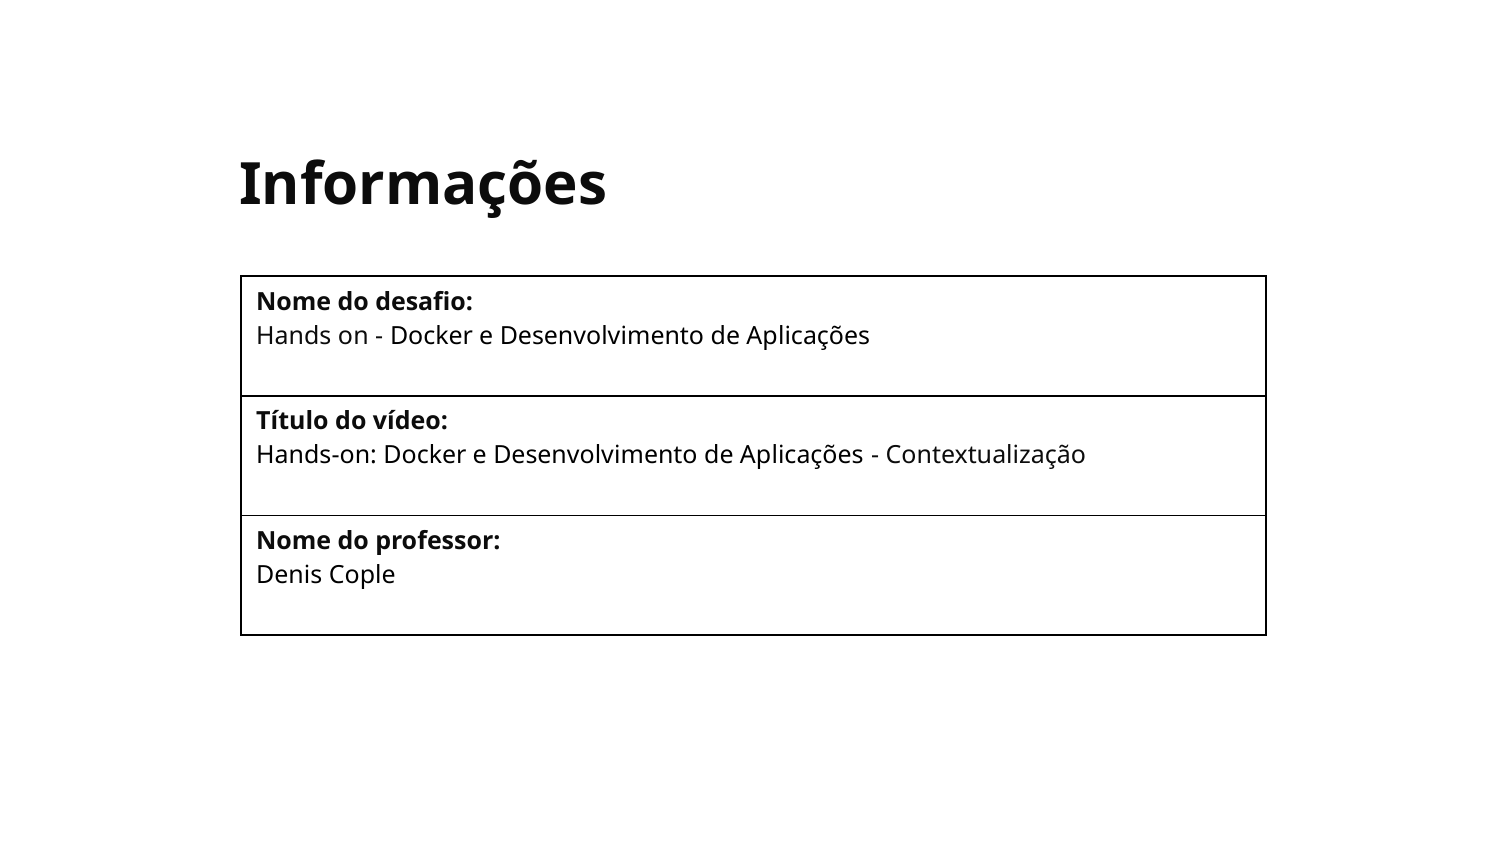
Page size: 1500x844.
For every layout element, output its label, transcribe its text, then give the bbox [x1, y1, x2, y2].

text_box Informações [224, 138, 1437, 224]
table_cell Título do vídeo: Hands-on: Docker e Desenvolvimento de Aplicações - Contextualização [242, 397, 1265, 515]
table_header Nome do desafio: Hands on - Docker e Desenvolvimento de Aplicações [242, 277, 1265, 395]
table_cell Nome do professor: Denis Cople [242, 516, 1265, 634]
